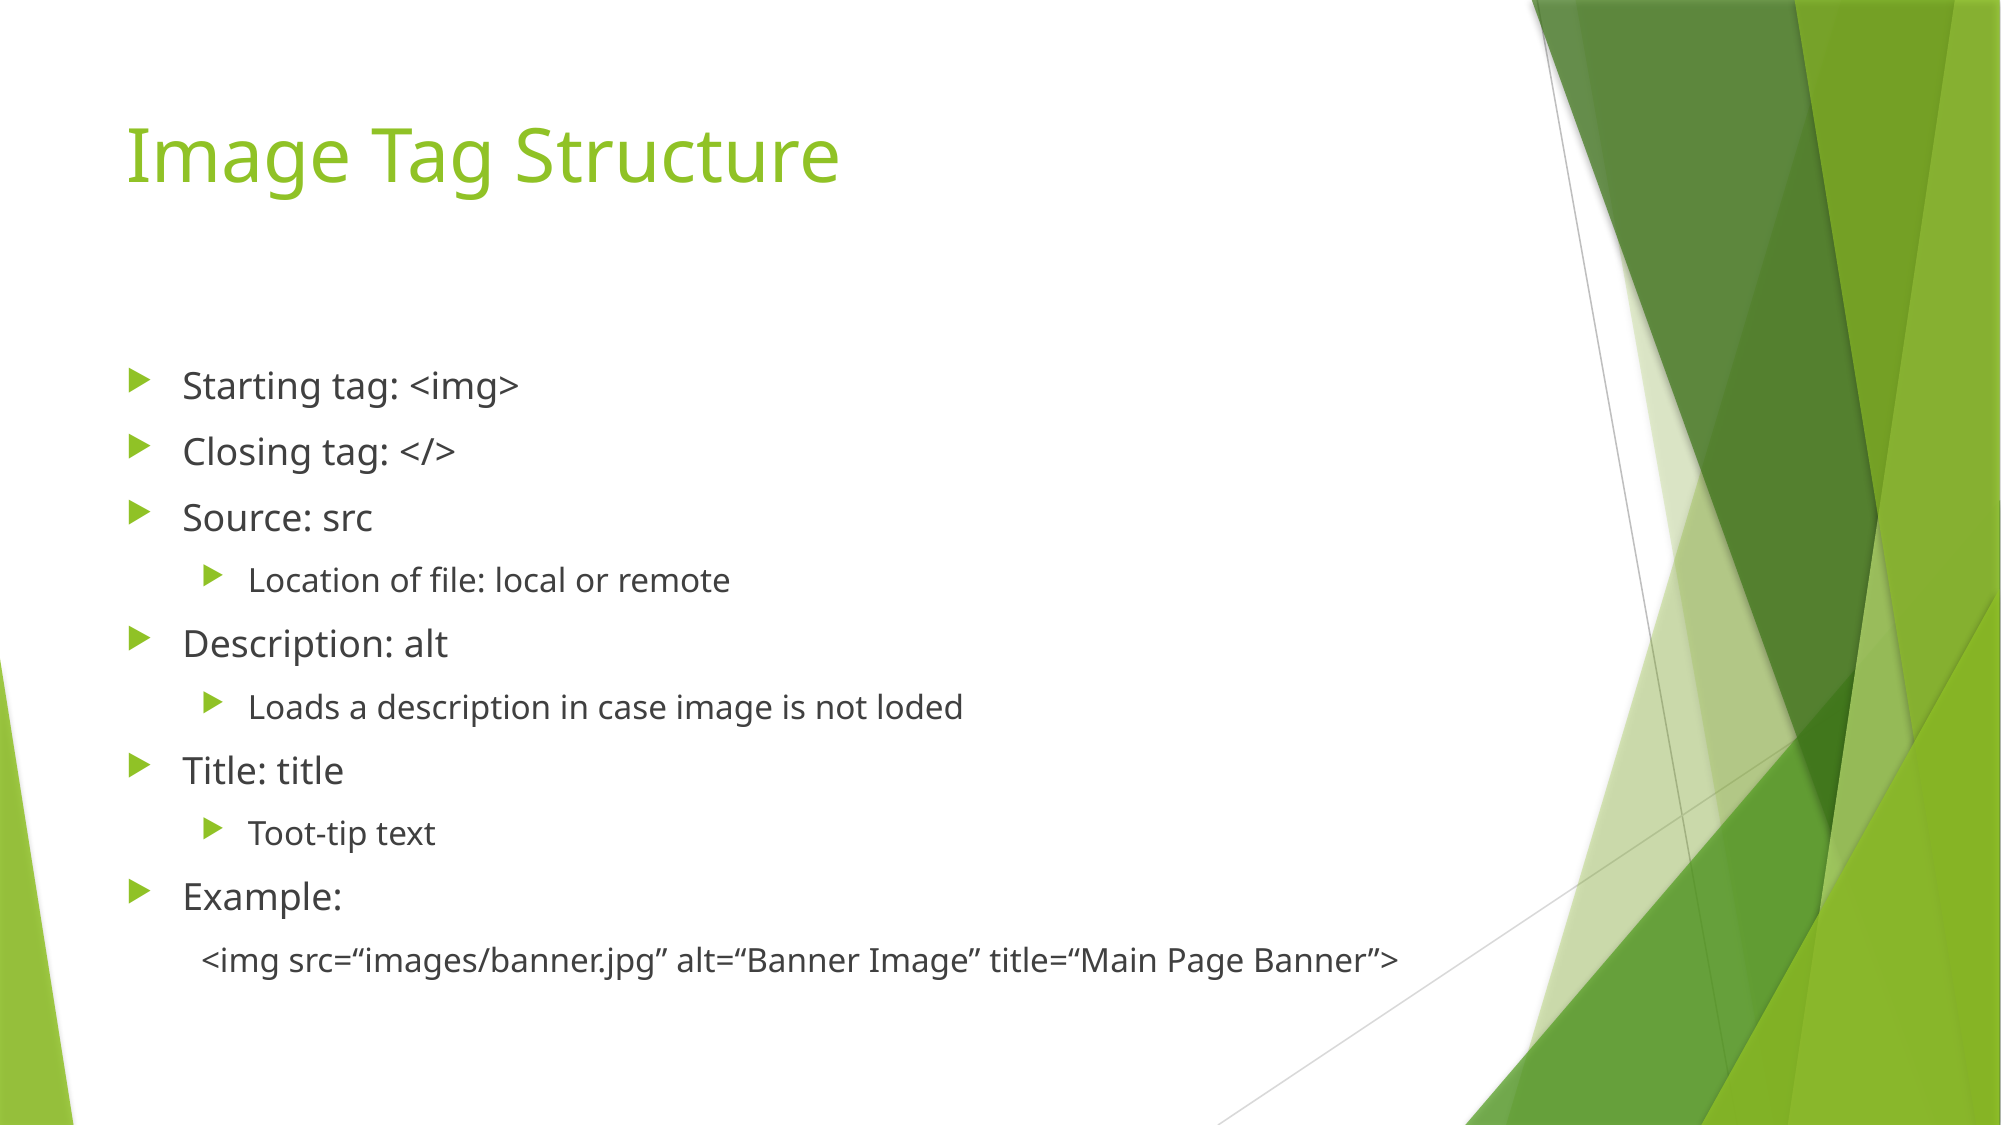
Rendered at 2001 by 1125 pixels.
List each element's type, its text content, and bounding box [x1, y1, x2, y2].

list Starting tag: <img> Closing tag: </> Source: src Location of file: local or remote Description: alt Loads a description in case image is not loded Title: title Toot-tip text Example: <img src=“images/banner.jpg” alt=“Banner Image” title=“Main Page Banner”> [111, 354, 1522, 992]
title Image Tag Structure [111, 99, 1522, 317]
